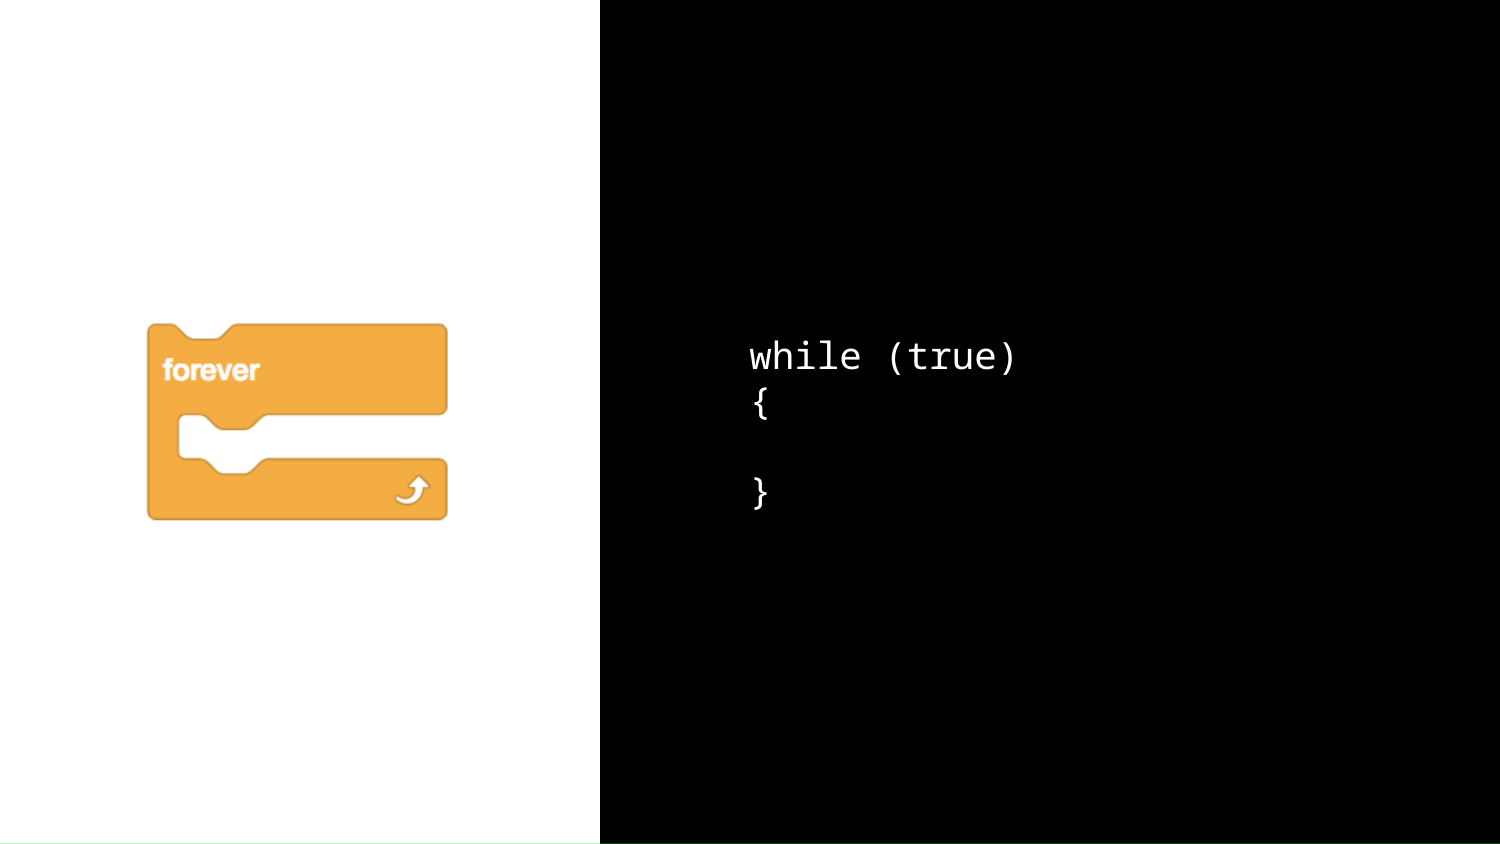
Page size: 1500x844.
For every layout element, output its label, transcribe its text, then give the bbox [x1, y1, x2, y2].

text_box [0, 0, 600, 844]
picture [125, 300, 475, 544]
text_box [600, 0, 1500, 844]
text_box while (true) { } [734, 277, 1366, 567]
